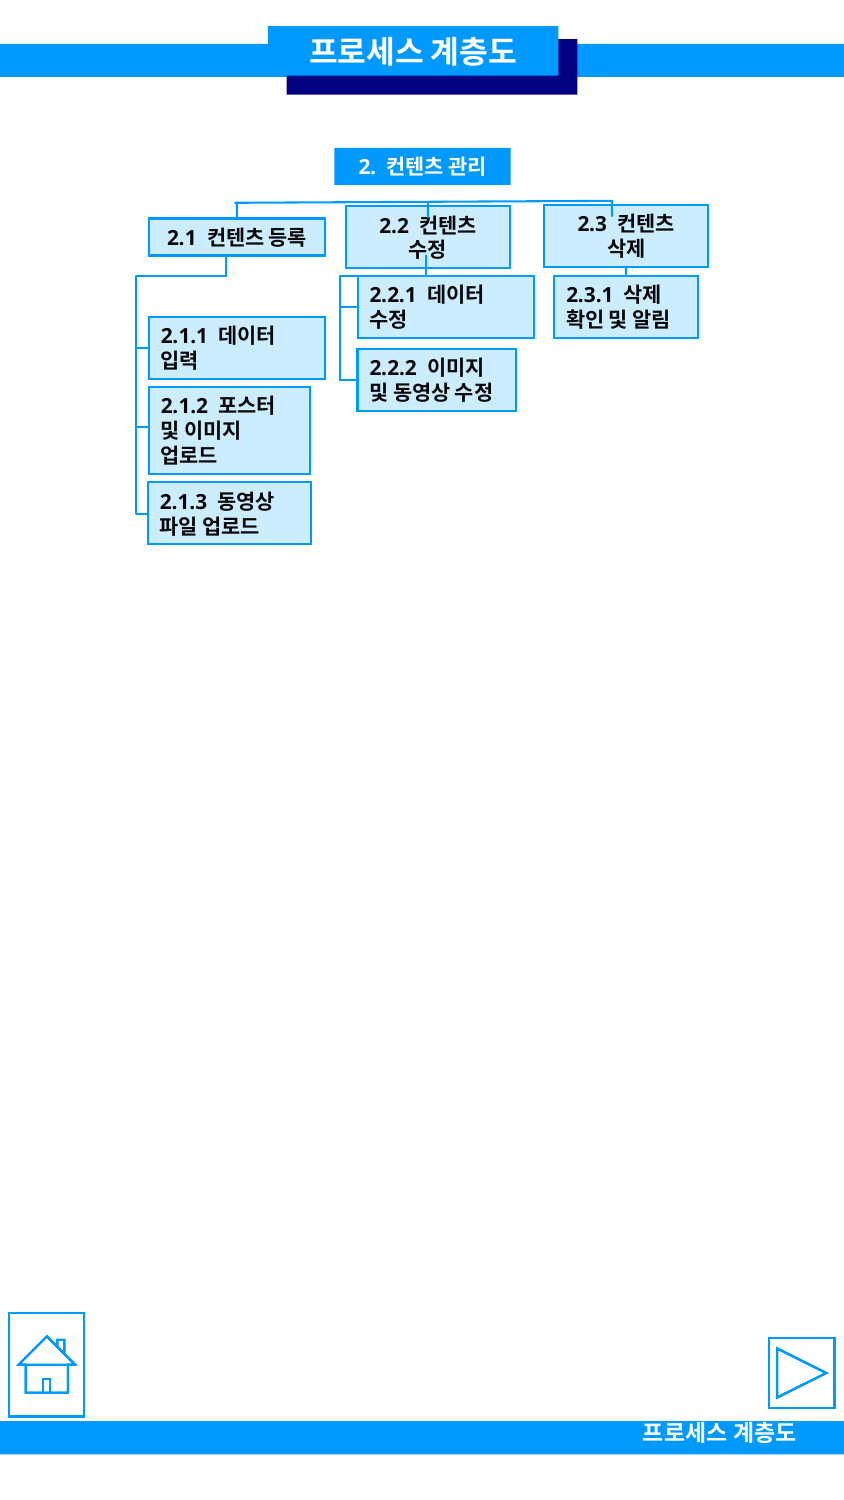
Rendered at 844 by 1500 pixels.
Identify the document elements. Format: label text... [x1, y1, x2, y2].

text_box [234, 200, 611, 204]
text_box [0, 1421, 844, 1455]
text_box 2.2.2 이미지 및 동영상 수정 [357, 348, 516, 411]
text_box [583, 43, 844, 77]
text_box 2.1.2 포스터 및 이미지 업로드 [161, 386, 311, 474]
text_box 고객 (customer) [544, 207, 610, 213]
text_box 2. 컨텐츠 관리 [334, 147, 511, 185]
text_box [136, 255, 227, 514]
text_box 2.2.1 데이터 수정 [370, 275, 534, 338]
text_box 2.1 컨텐츠 등록 [148, 218, 325, 256]
text_box 시리즈 (seris) [429, 207, 510, 211]
text_box 2.1.3 동영상 파일 업로드 [147, 482, 312, 545]
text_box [267, 22, 578, 95]
text_box [339, 254, 427, 379]
text_box 프로세스 계층도 [630, 1412, 826, 1453]
text_box 2.3 컨텐츠 삭제 [544, 204, 708, 267]
text_box 2.2 컨텐츠 수정 [346, 211, 510, 269]
text_box 2.1.1 데이터 입력 [190, 316, 325, 379]
text_box [768, 1338, 835, 1408]
text_box [9, 1312, 85, 1417]
text_box 2.3.1 삭제 확인 및 알림 [554, 275, 698, 338]
text_box [0, 43, 262, 77]
